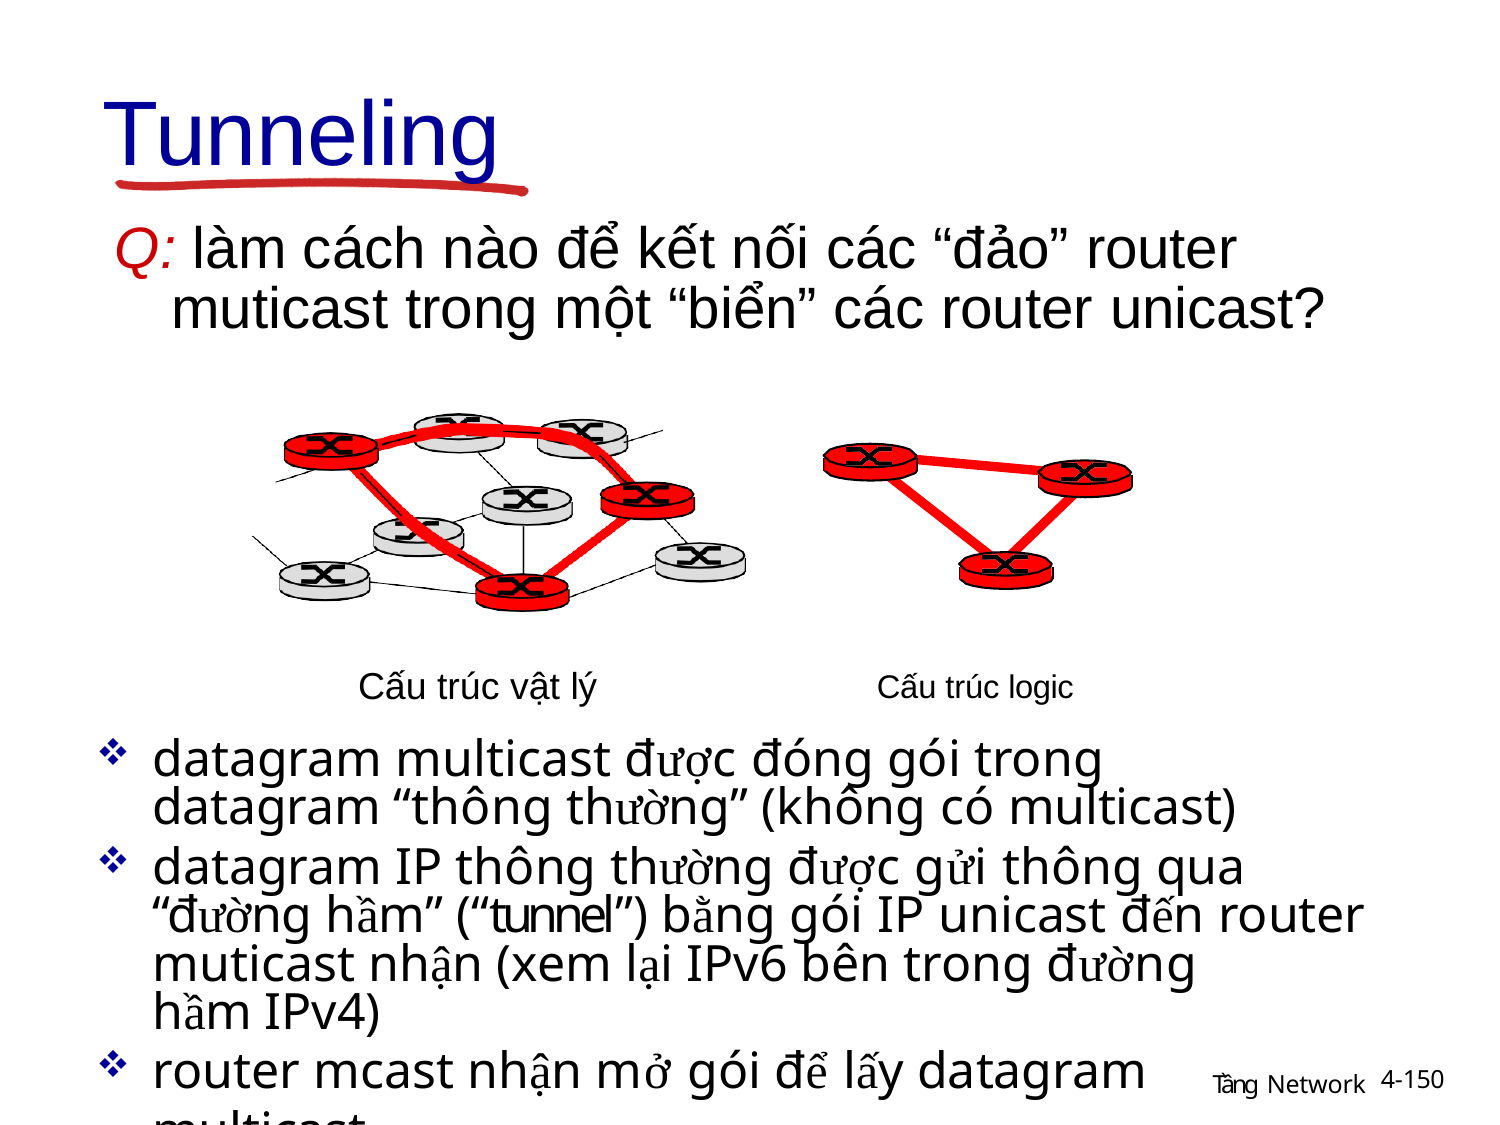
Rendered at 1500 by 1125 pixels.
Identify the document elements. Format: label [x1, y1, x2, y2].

text_box [94, 629, 1405, 1125]
slide_number [1200, 1061, 1454, 1125]
text_box [112, 208, 1330, 340]
picture [114, 176, 529, 197]
title [12, 0, 1488, 262]
footer [1210, 1066, 1372, 1125]
text_box [822, 442, 1134, 591]
picture [251, 413, 746, 613]
